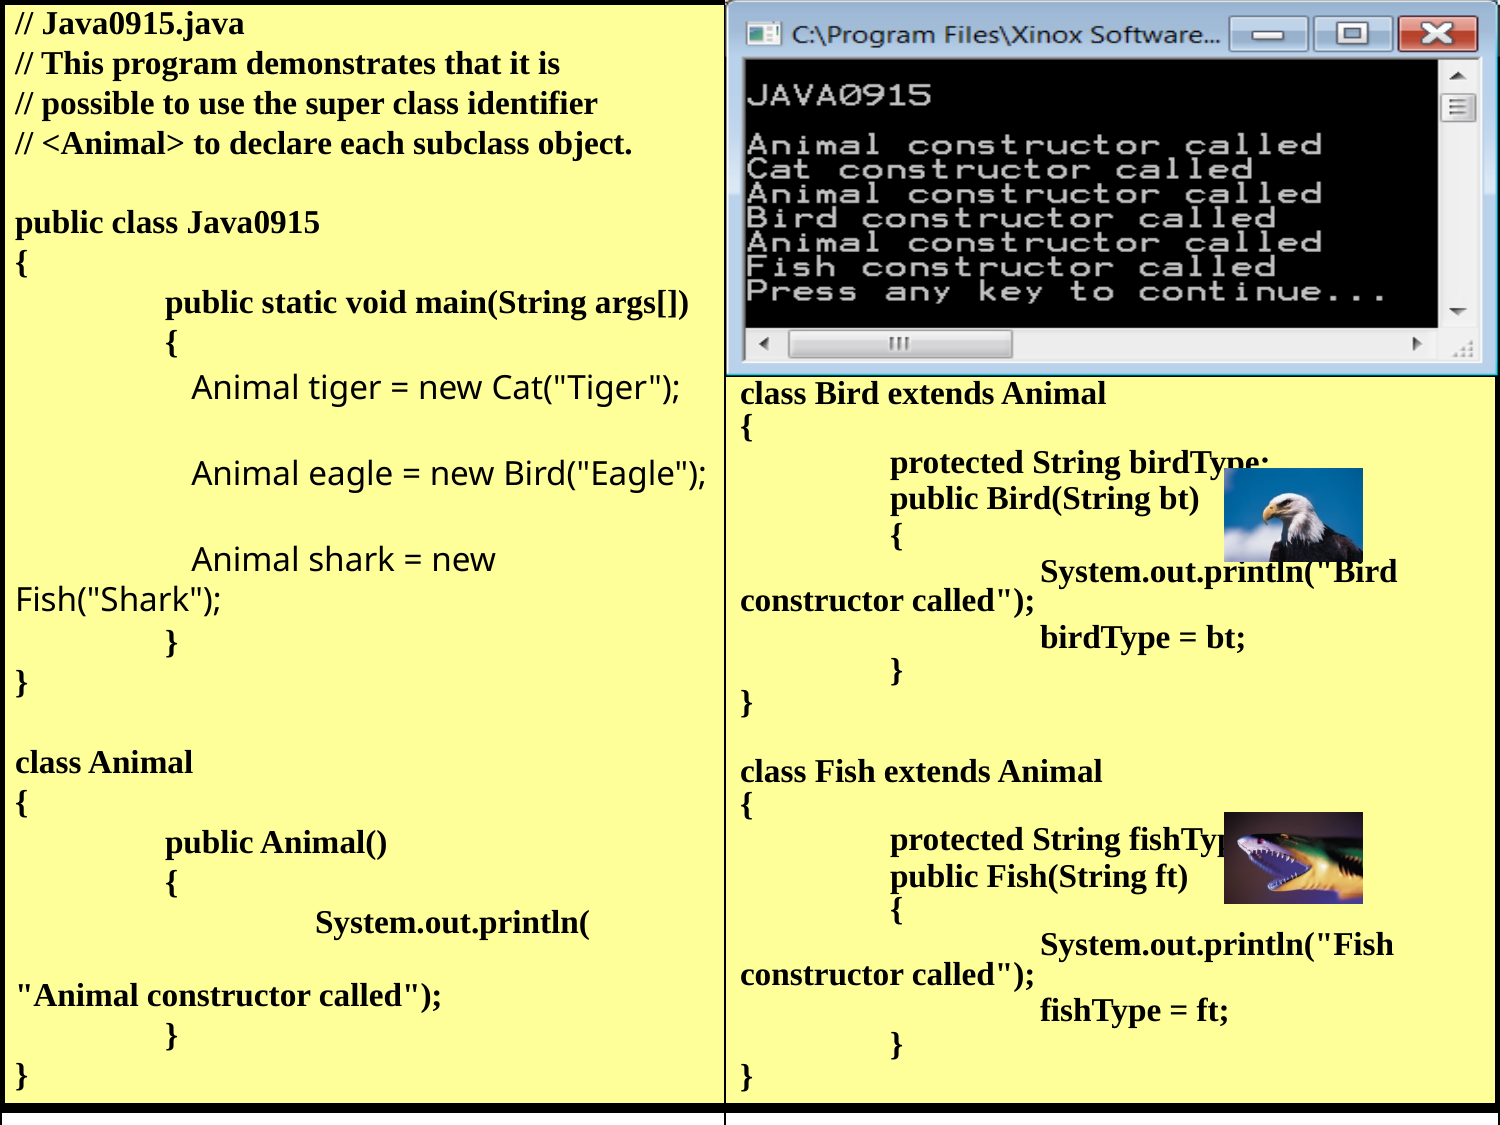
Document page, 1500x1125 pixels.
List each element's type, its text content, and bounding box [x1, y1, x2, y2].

picture [1224, 468, 1363, 562]
picture [724, 0, 1500, 377]
picture [1224, 812, 1363, 905]
table_header // Java0915.java // This program demonstrates that it is // possible to use the super class identifier // <Animal> to declare each subclass object. public class Java0915 { public static void main(String args[]) { Animal tiger = new Cat("Tiger"); Animal eagle = new Bird("Eagle"); Animal shark = new Fish("Shark"); } } class Animal { public Animal() { System.out.println( "Animal constructor called"); } } [2, 2, 724, 1125]
table_header class Cat extends Animal { protected String catType; public Cat(String ct) { System.out.println("Cat constructor called"); catType = ct; } } class Bird extends Animal { protected String birdType; public Bird(String bt) { System.out.println("Bird constructor called"); birdType = bt; } } class Fish extends Animal { protected String fishType; public Fish(String ft) { System.out.println("Fish constructor called"); fishType = ft; } } [726, 385, 1498, 1125]
